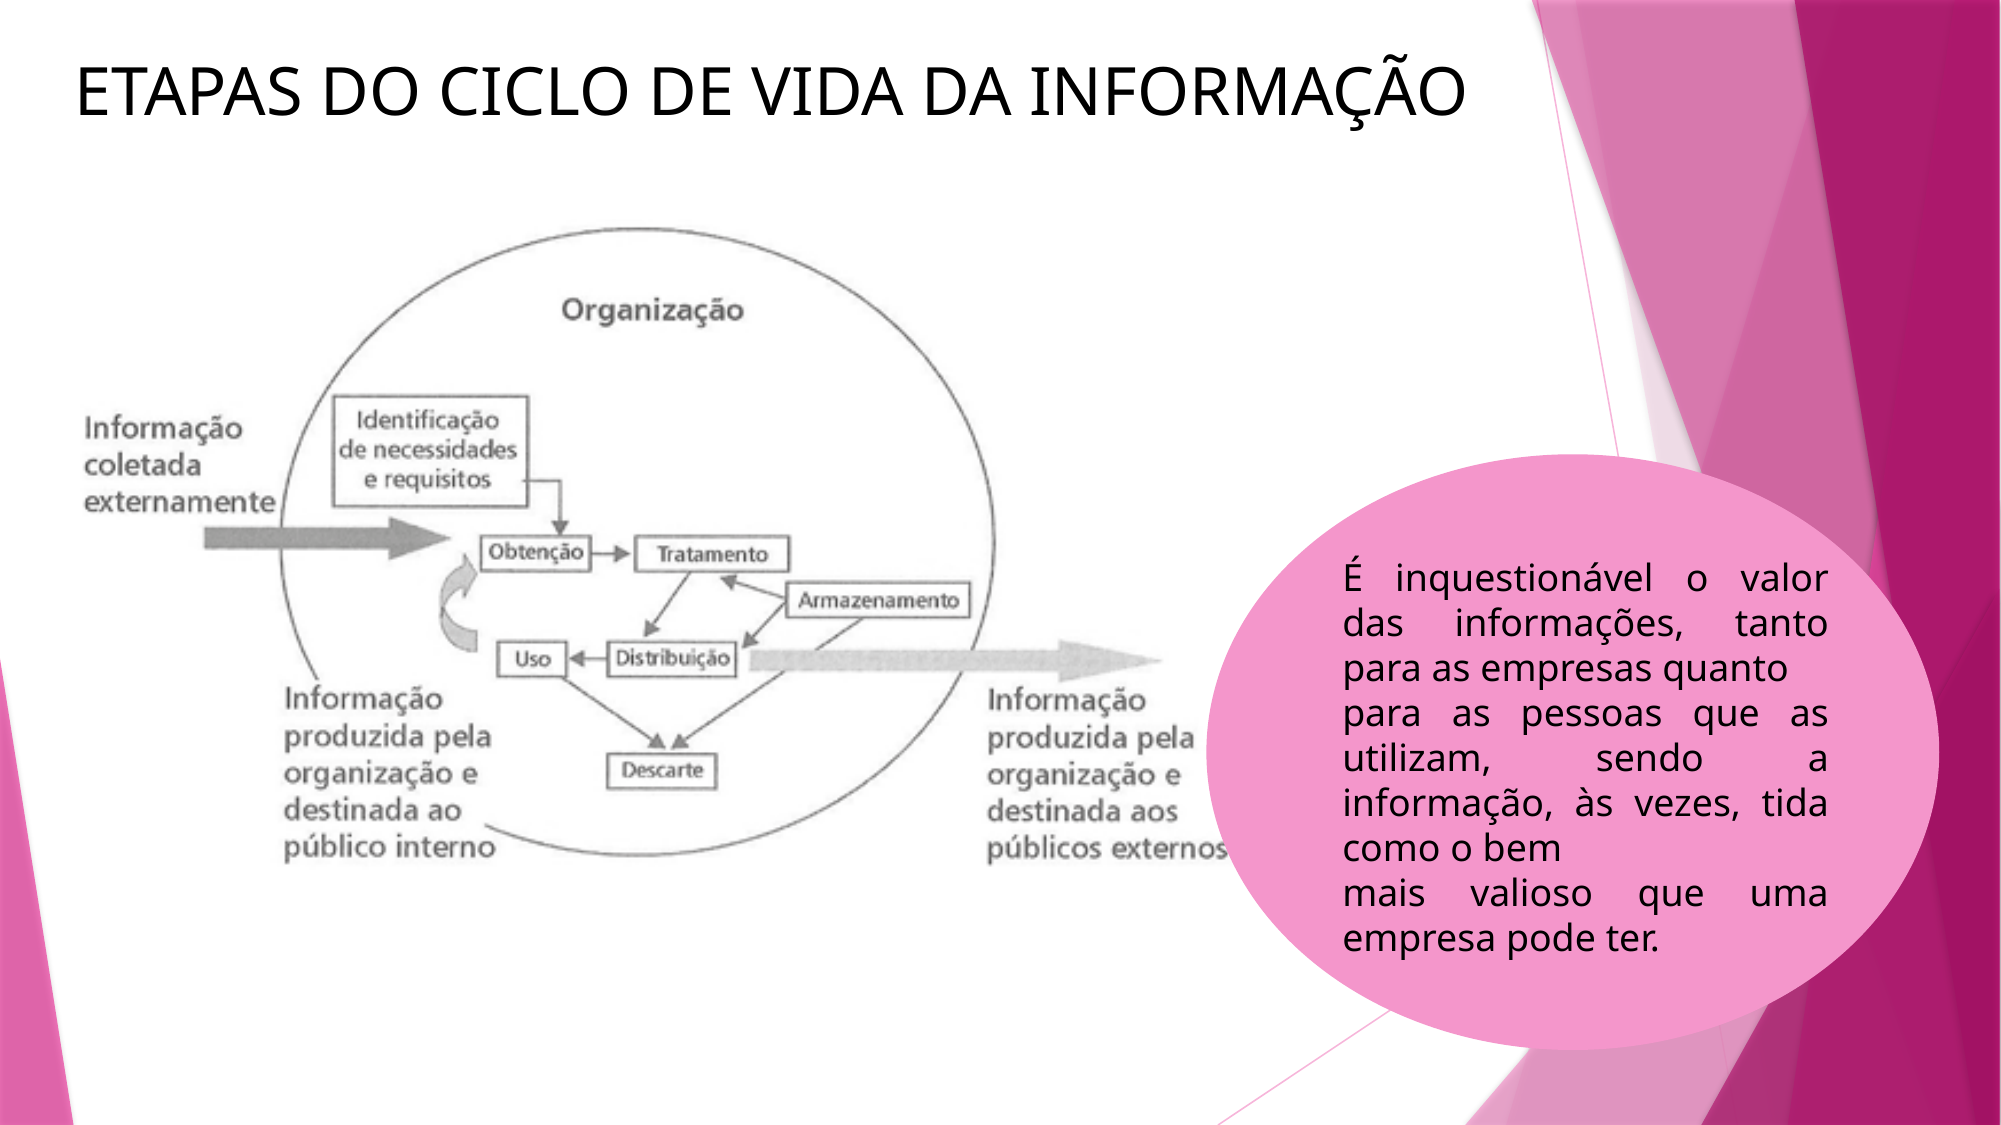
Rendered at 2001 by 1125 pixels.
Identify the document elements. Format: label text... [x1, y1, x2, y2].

picture [77, 218, 1233, 874]
text_box É inquestionável o valor das informações, tanto para as empresas quanto para as pessoas que as utilizam, sendo a informação, às vezes, tida como o bem mais valioso que uma empresa pode ter. [1327, 546, 1844, 967]
text_box [1844, 549, 1941, 955]
text_box ETAPAS DO CICLO DE VIDA DA INFORMAÇÃO [60, 41, 1586, 137]
text_box [1237, 452, 1840, 1052]
